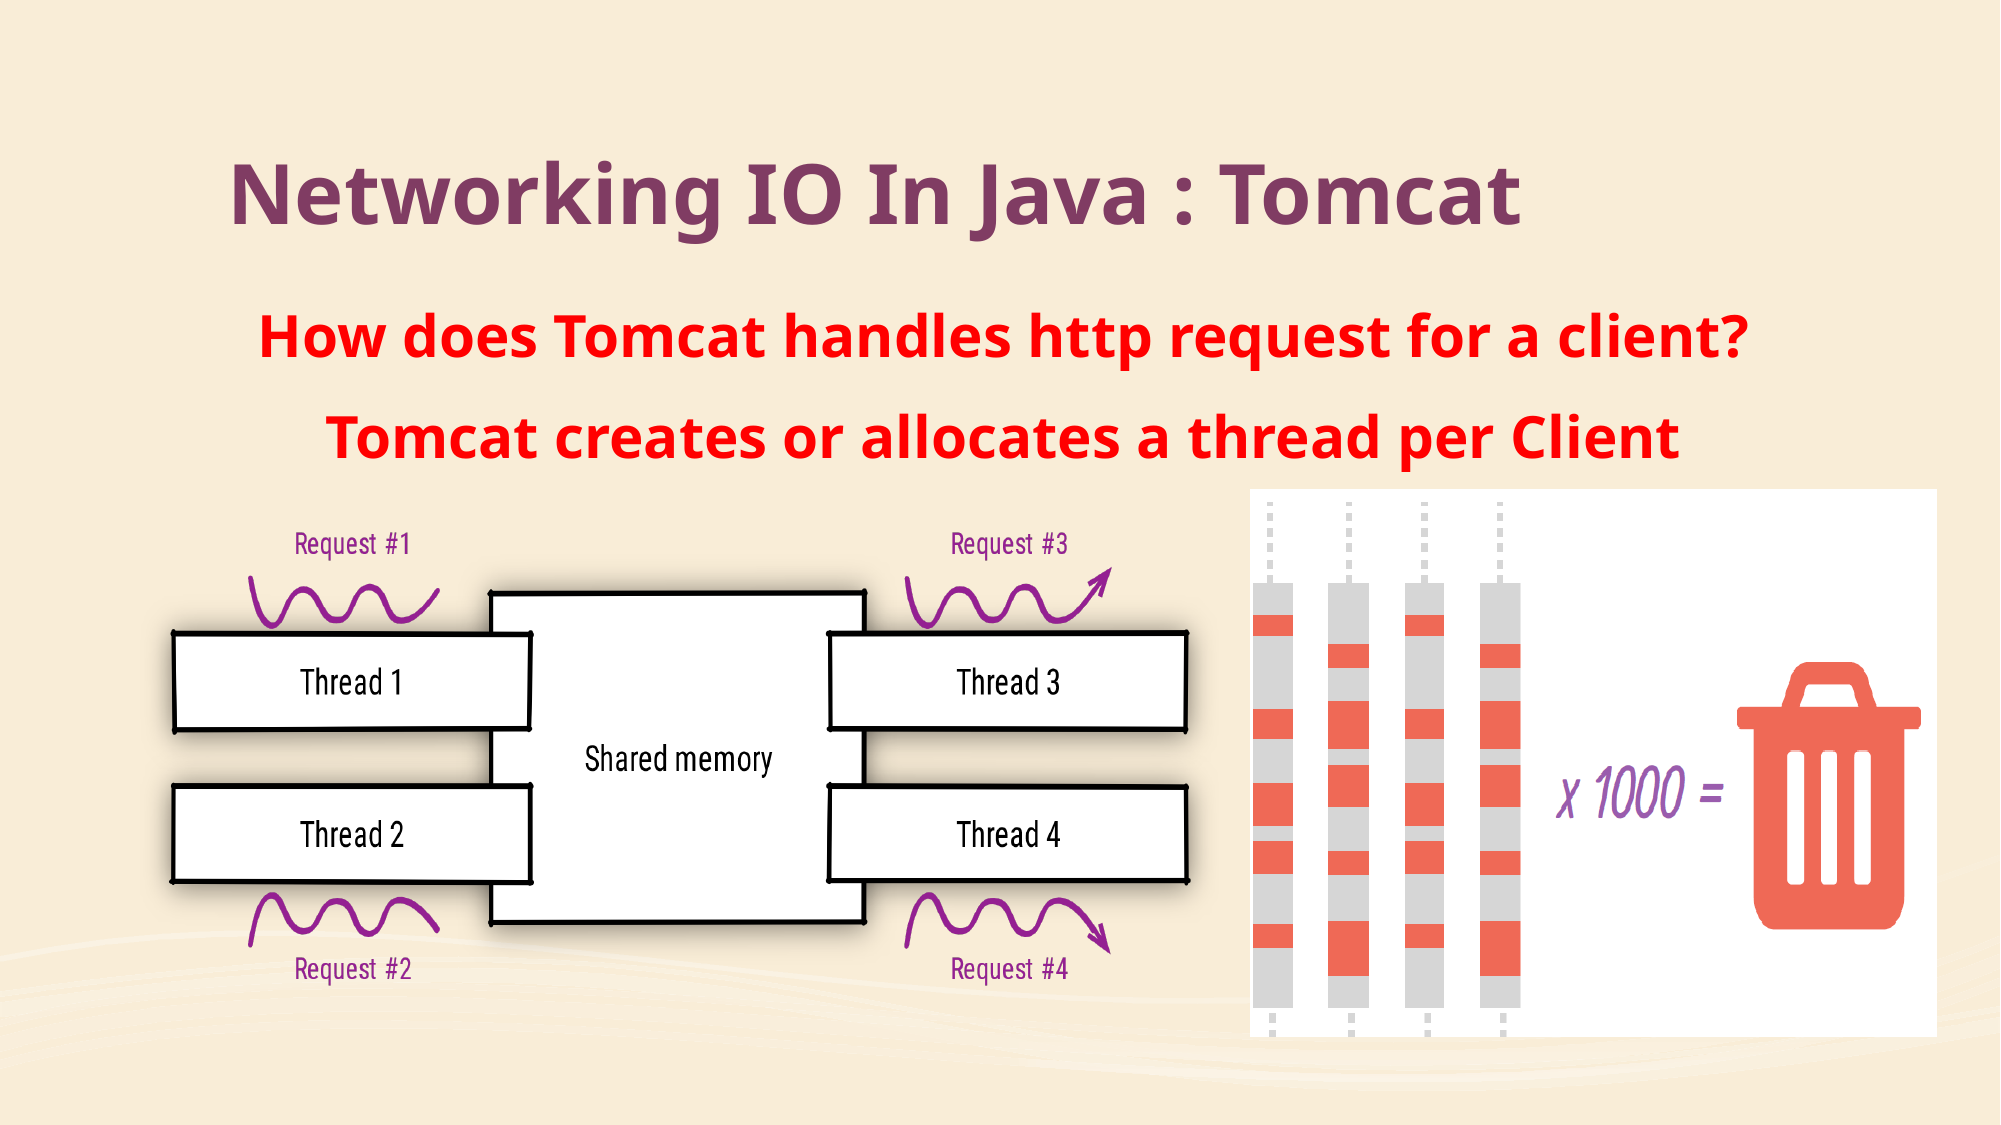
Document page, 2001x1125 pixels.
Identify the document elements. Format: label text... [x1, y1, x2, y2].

picture [1250, 489, 1937, 1037]
picture [140, 513, 1219, 1000]
title Networking IO In Java : Tomcat [212, 50, 1788, 250]
list How does Tomcat handles http request for a client? Tomcat creates or allocates a thread per Client [212, 299, 1788, 950]
